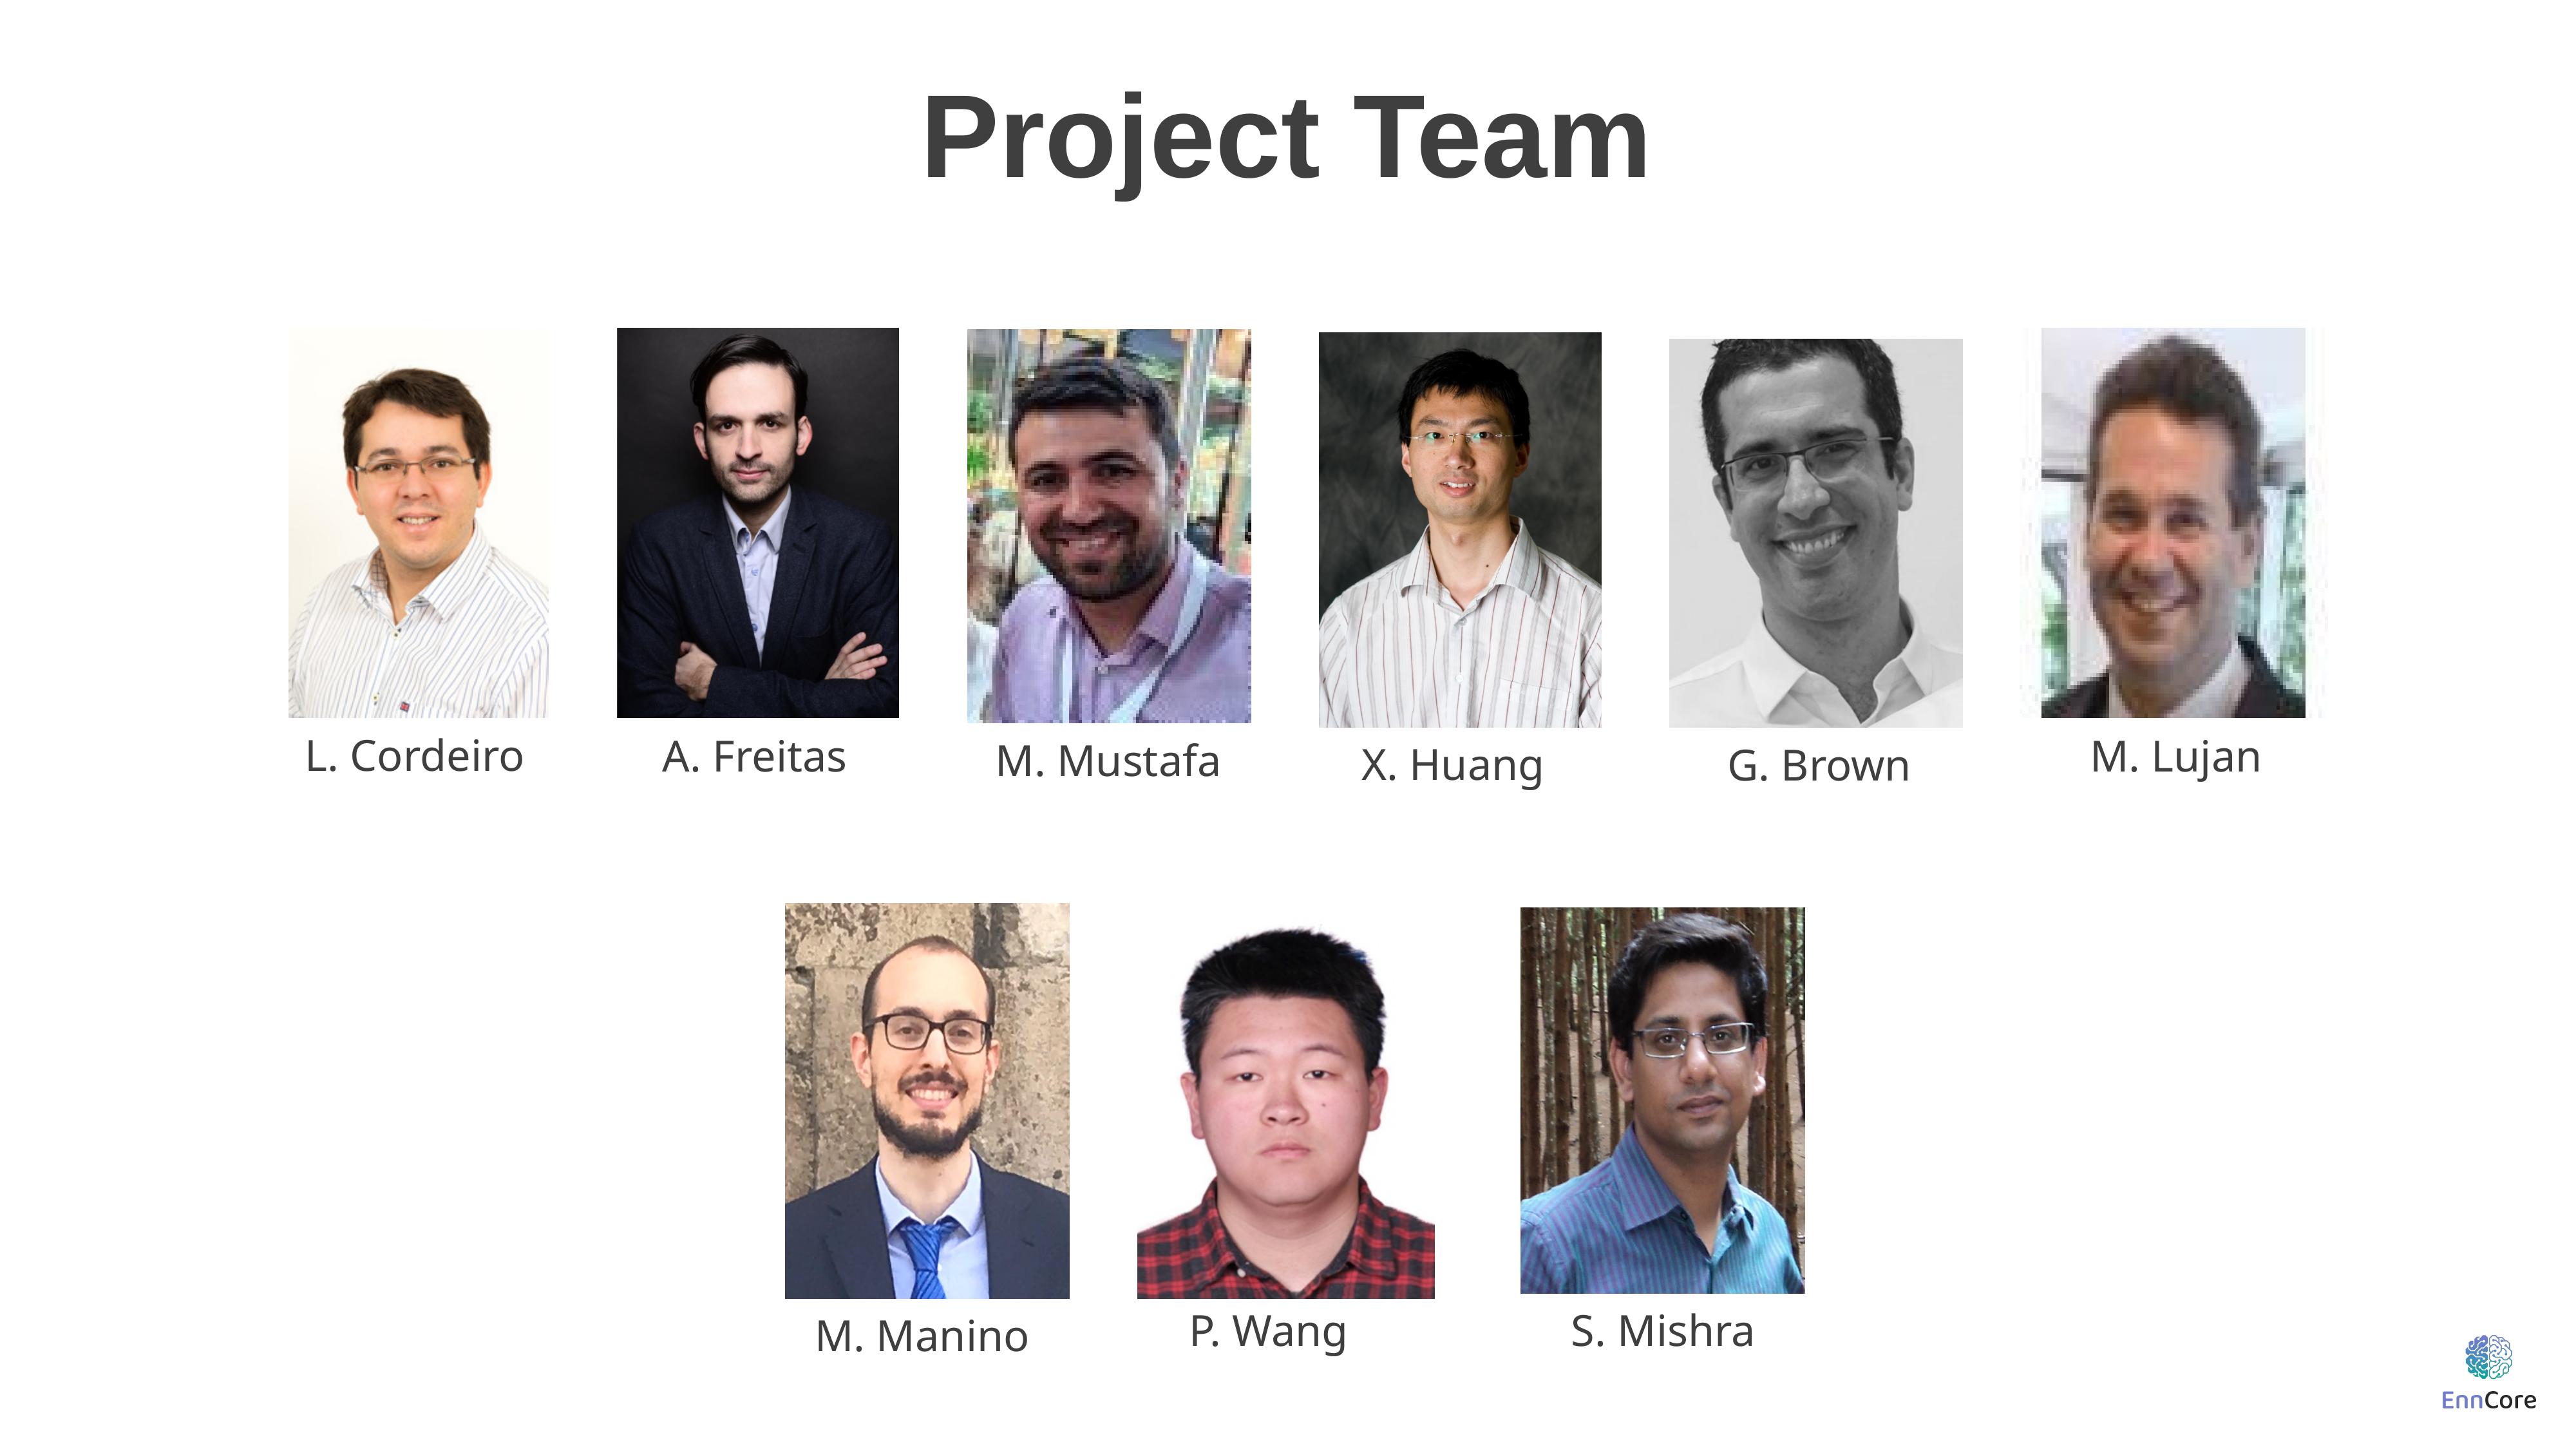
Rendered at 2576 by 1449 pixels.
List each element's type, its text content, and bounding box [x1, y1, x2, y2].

text_box M. Mustafa [985, 723, 1232, 795]
text_box P. Wang [1179, 1299, 1359, 1365]
title Project Team [618, 41, 1955, 237]
text_box M. Lujan [2080, 719, 2273, 790]
text_box X. Huang [1352, 728, 1555, 799]
picture [785, 903, 1070, 1299]
text_box M. Manino [805, 1299, 1040, 1370]
picture [616, 327, 899, 718]
picture [288, 327, 549, 718]
text_box L. Cordeiro [295, 718, 535, 790]
text_box G. Brown [1717, 728, 1922, 799]
picture [967, 329, 1251, 723]
picture [2443, 1335, 2536, 1408]
text_box S. Mishra [1561, 1294, 1766, 1365]
picture [1520, 907, 1805, 1294]
text_box A. Freitas [652, 719, 858, 790]
picture [2019, 327, 2329, 718]
picture [1669, 339, 1963, 728]
picture [1137, 895, 1435, 1299]
picture [1319, 332, 1602, 728]
